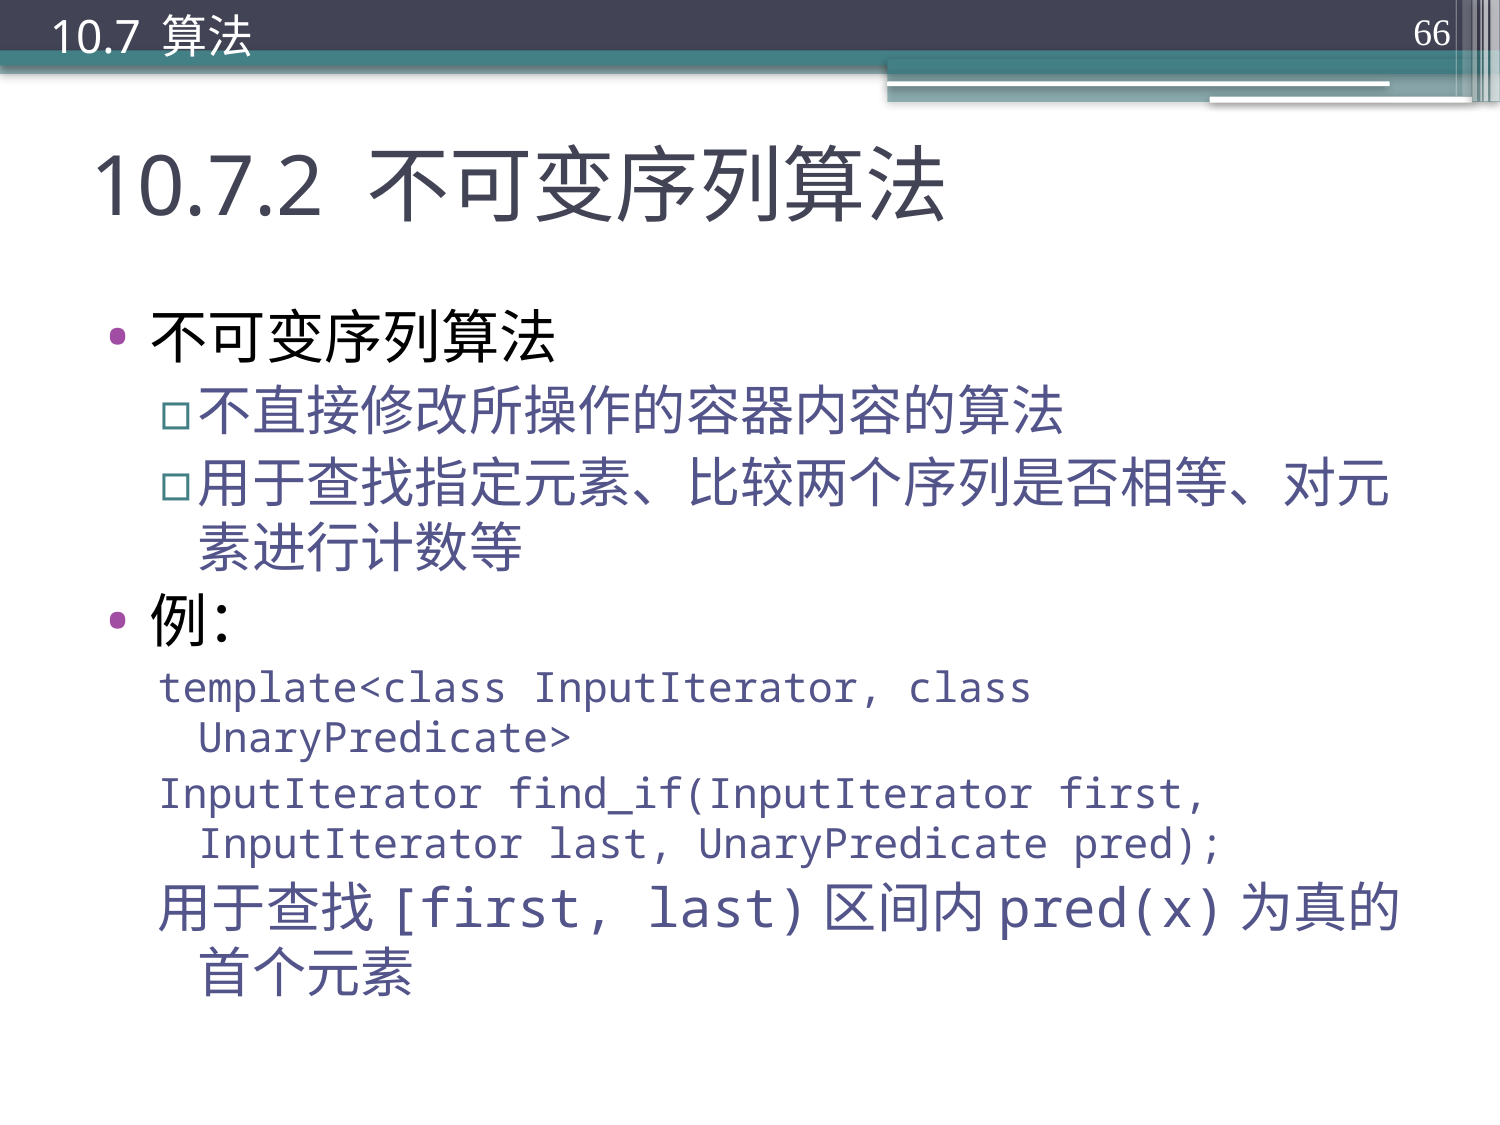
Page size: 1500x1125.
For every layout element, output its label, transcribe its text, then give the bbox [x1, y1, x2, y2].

slide_number 66 [1340, 0, 1466, 61]
title 10.7.2 不可变序列算法 [75, 94, 1425, 270]
list 不可变序列算法 不直接修改所操作的容器内容的算法 用于查找指定元素、比较两个序列是否相等、对元素进行计数等 例： template<class InputIterator, class UnaryPredicate> InputIterator find_if(InputIterator first, InputIterator last, UnaryPredicate pred); 用于查找[first, last)区间内pred(x)为真的首个元素 [75, 292, 1425, 1079]
text_box 10.7 算法 [35, 0, 891, 71]
